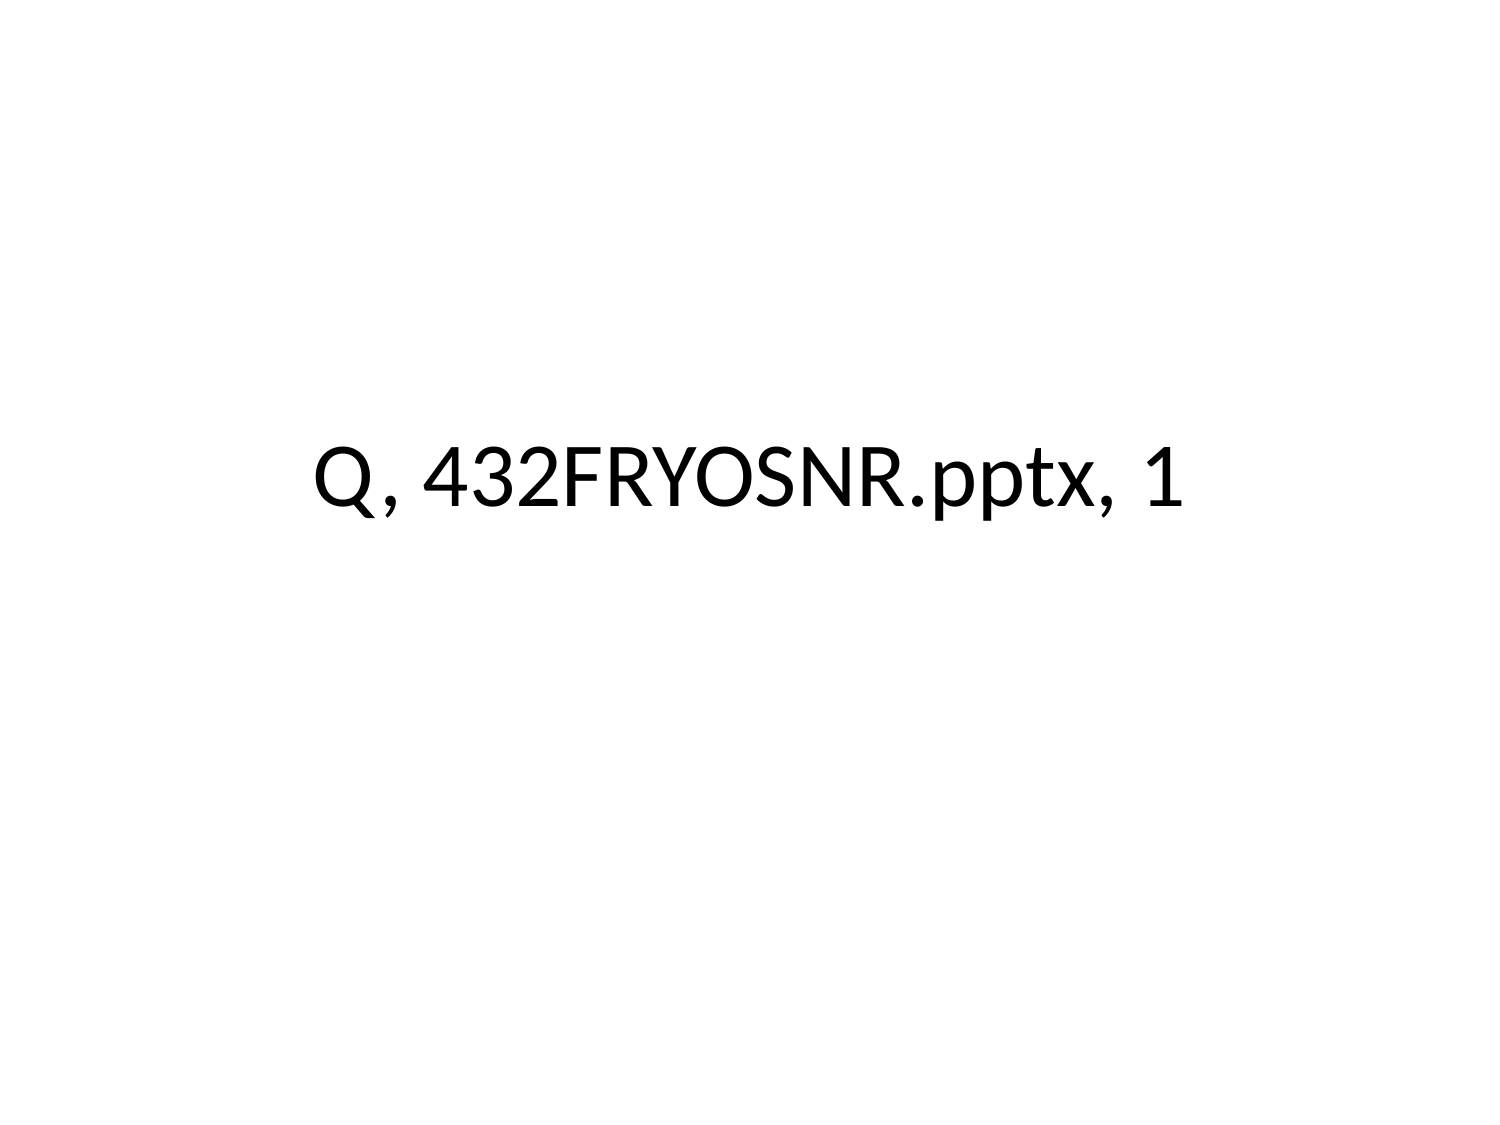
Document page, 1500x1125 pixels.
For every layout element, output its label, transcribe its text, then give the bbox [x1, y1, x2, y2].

title Q, 432FRYOSNR.pptx, 1 [112, 349, 1388, 591]
